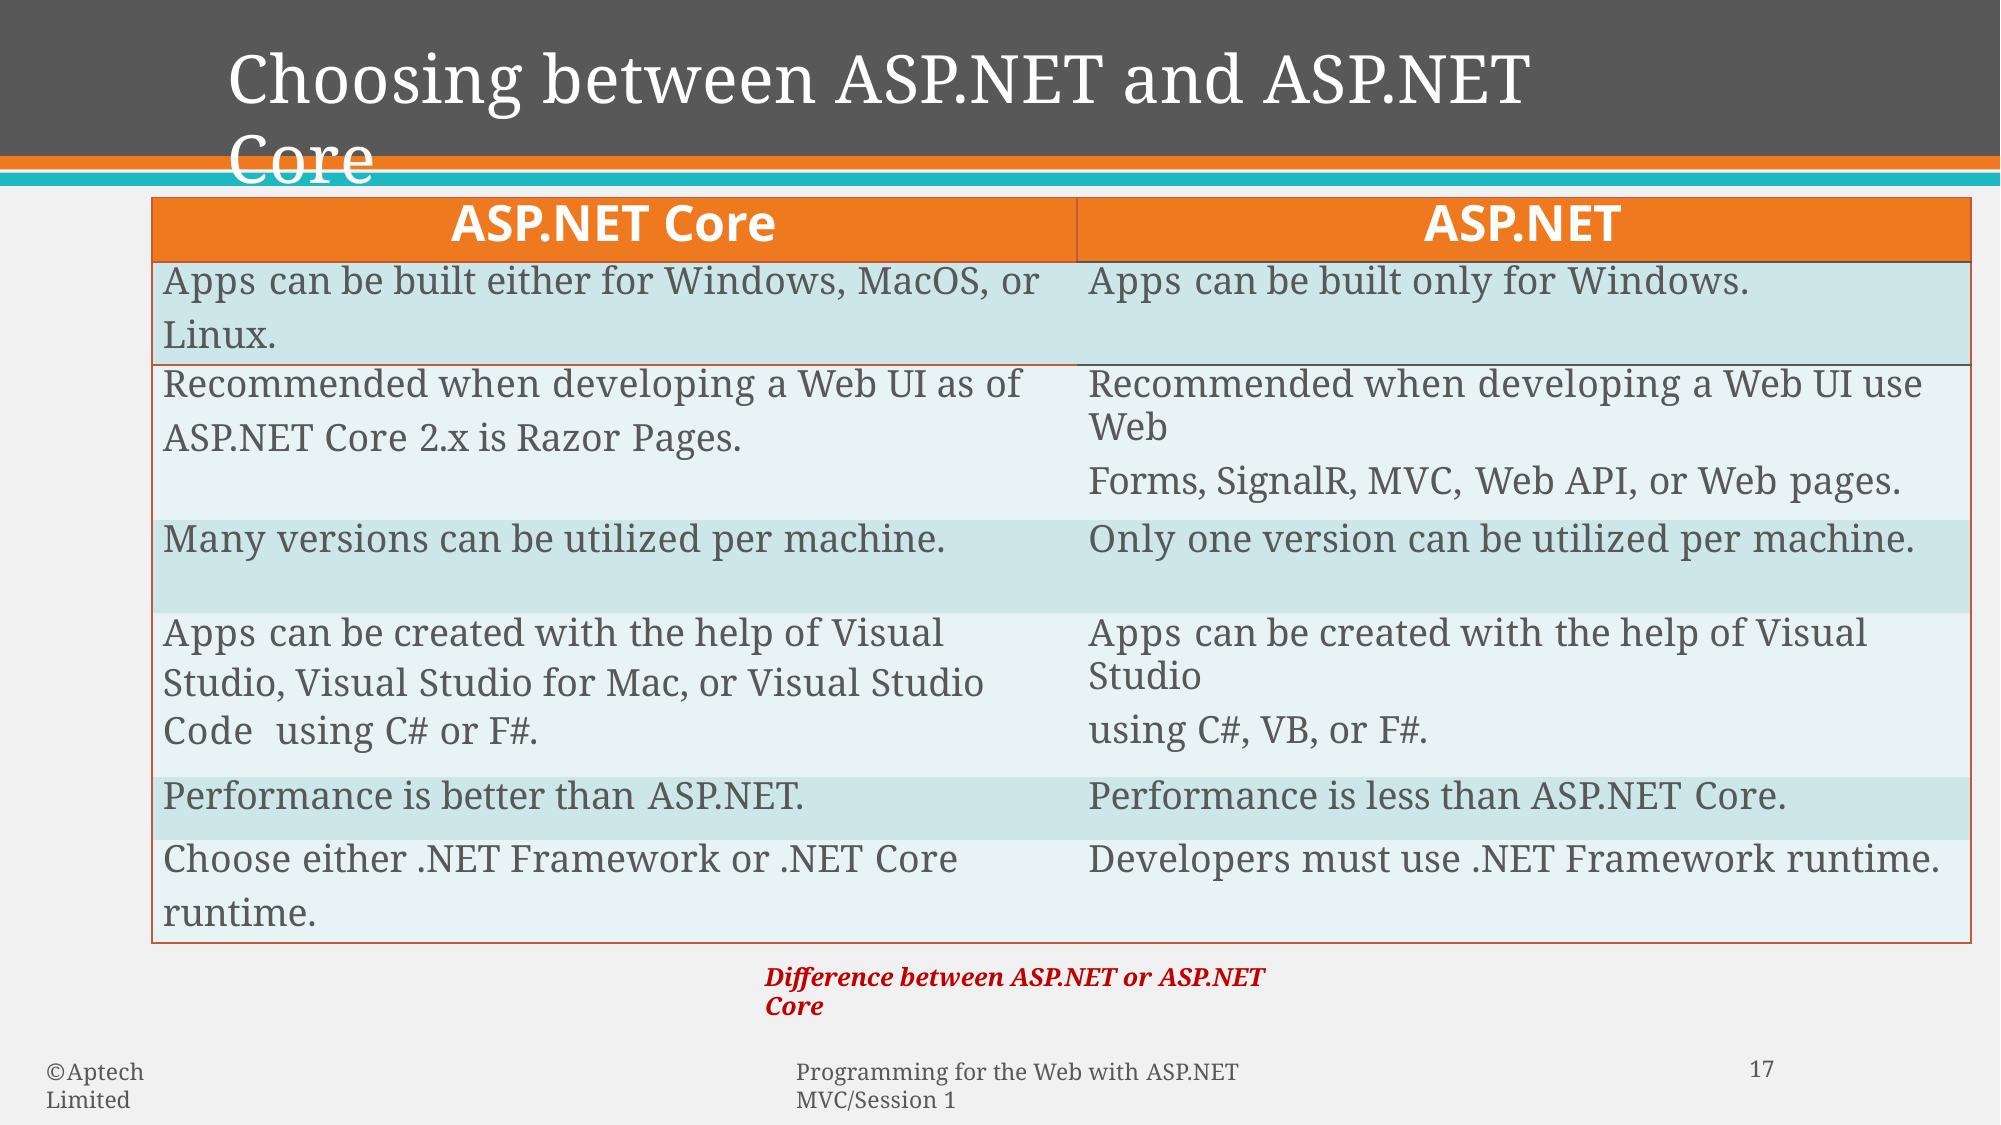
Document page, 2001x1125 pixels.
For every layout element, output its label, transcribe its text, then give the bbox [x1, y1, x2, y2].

table_header [1077, 179, 1971, 197]
slide_number Programming for the Web with ASP.NET MVC/Session 1 [793, 1057, 1386, 1125]
table_cell Apps can be built either for Windows, MacOS, or Linux. [153, 263, 1077, 364]
footer © Aptech Limited [43, 1057, 231, 1125]
table_cell Choose either .NET Framework or .NET Core runtime. [153, 840, 1077, 942]
table_cell Many versions can be utilized per machine. [153, 520, 1077, 613]
table_cell Performance is better than ASP.NET. [153, 777, 1077, 840]
table_cell Developers must use .NET Framework runtime. [1077, 840, 1970, 942]
table_cell Recommended when developing a Web UI as of ASP.NET Core 2.x is Razor Pages. [153, 366, 1077, 520]
table_cell Only one version can be utilized per machine. [1077, 520, 1970, 613]
table_cell Apps can be created with the help of Visual Studio, Visual Studio for Mac, or Visual Studio Code using C# or F#. [153, 613, 1077, 777]
table_cell Apps can be created with the help of Visual Studio using C#, VB, or F#. [1077, 613, 1970, 777]
table_cell Apps can be built only for Windows. [1077, 263, 1970, 364]
title Choosing between ASP.NET and ASP.NET Core [225, 34, 1662, 179]
table_cell ASP.NET Core [153, 198, 1076, 261]
table_header [152, 179, 1077, 197]
slide_number 17 [1743, 1054, 1779, 1125]
table_cell Performance is less than ASP.NET Core. [1077, 777, 1970, 840]
table_cell ASP.NET [1078, 198, 1970, 261]
text_box Difference between ASP.NET or ASP.NET Core [762, 958, 1288, 1021]
table_cell Recommended when developing a Web UI use Web Forms, SignalR, MVC, Web API, or Web pages. [1077, 366, 1970, 520]
